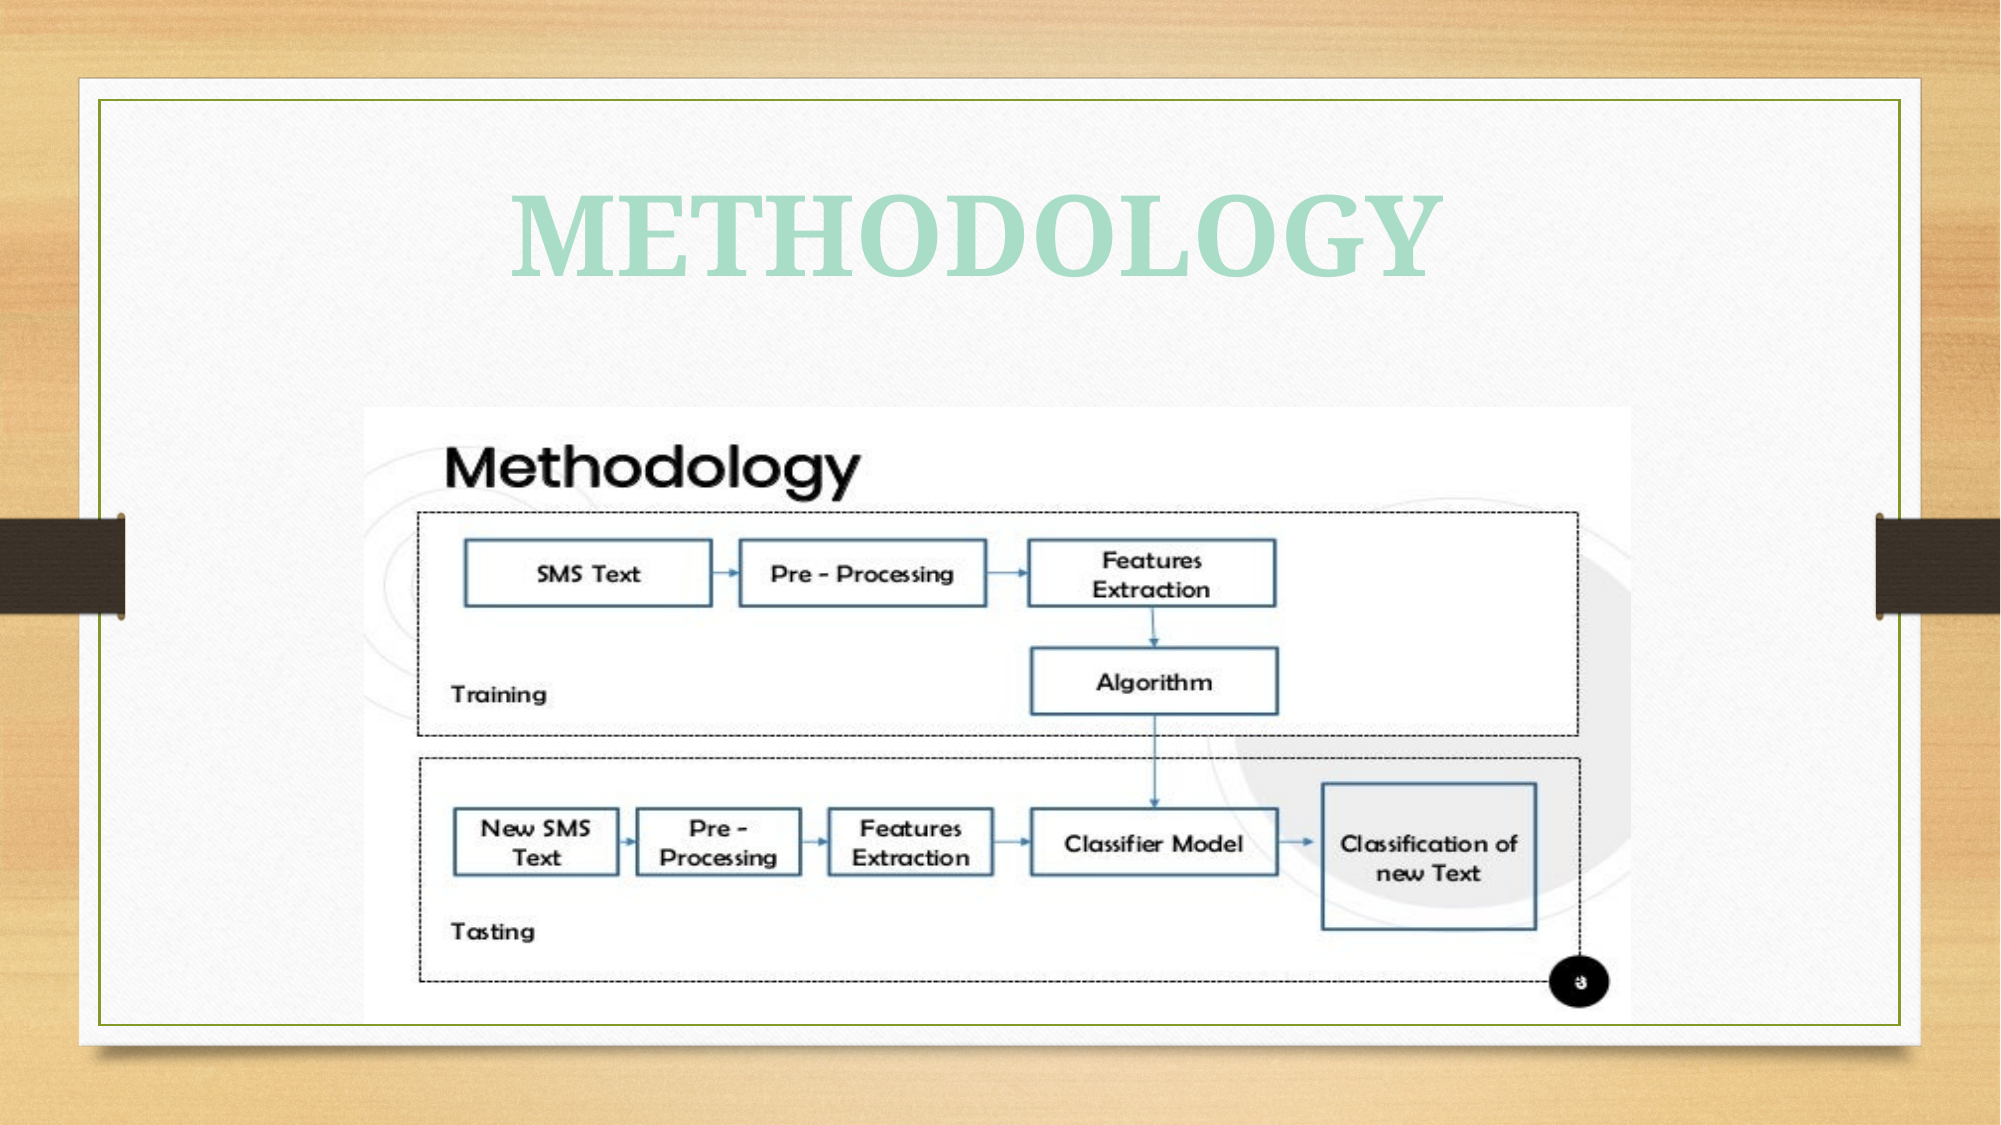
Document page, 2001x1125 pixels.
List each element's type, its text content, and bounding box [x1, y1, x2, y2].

text_box METHODOLOGY [494, 156, 1459, 307]
picture [0, 0, 2001, 1125]
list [364, 407, 1631, 1024]
